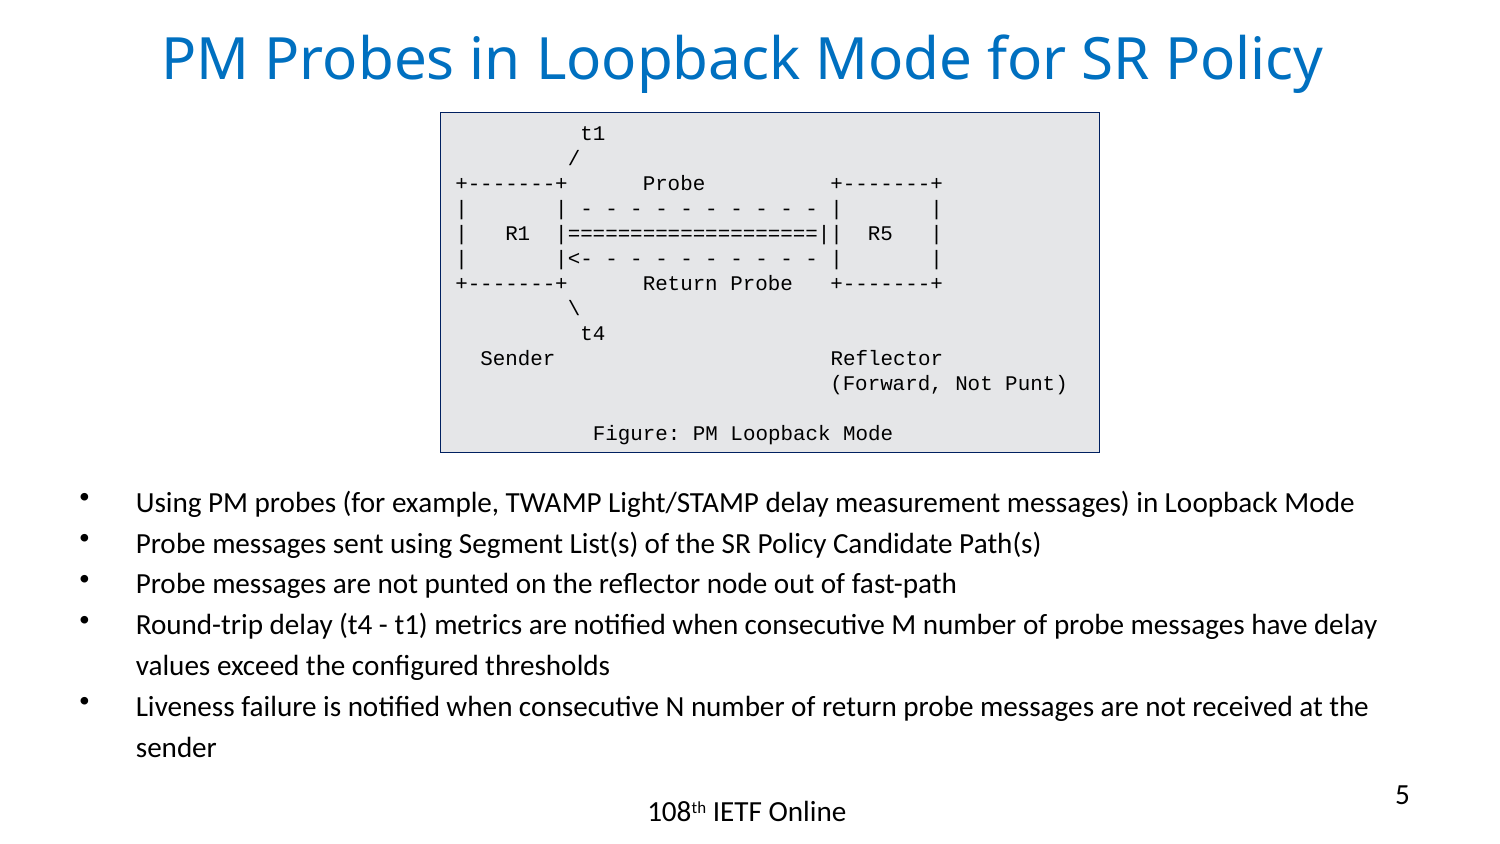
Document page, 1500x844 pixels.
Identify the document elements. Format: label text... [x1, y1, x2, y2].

text_box t1 / +-------+ Probe +-------+ | | - - - - - - - - - - | | | R1 |====================|| R5 | | |<- - - - - - - - - - | | +-------+ Return Probe +-------+ \ t4 Sender Reflector (Forward, Not Punt) Figure: PM Loopback Mode [440, 112, 1100, 453]
slide_number 5 [1074, 768, 1426, 828]
title PM Probes in Loopback Mode for SR Policy [60, 0, 1426, 113]
list Using PM probes (for example, TWAMP Light/STAMP delay measurement messages) in Loopback Mode Probe messages sent using Segment List(s) of the SR Policy Candidate Path(s) Probe messages are not punted on the reflector node out of fast-path Round-trip delay (t4 - t1) metrics are notified when consecutive M number of probe messages have delay values exceed the configured thresholds Liveness failure is notified when consecutive N number of return probe messages are not received at the sender [64, 469, 1430, 786]
footer 108th IETF Online [509, 786, 985, 844]
